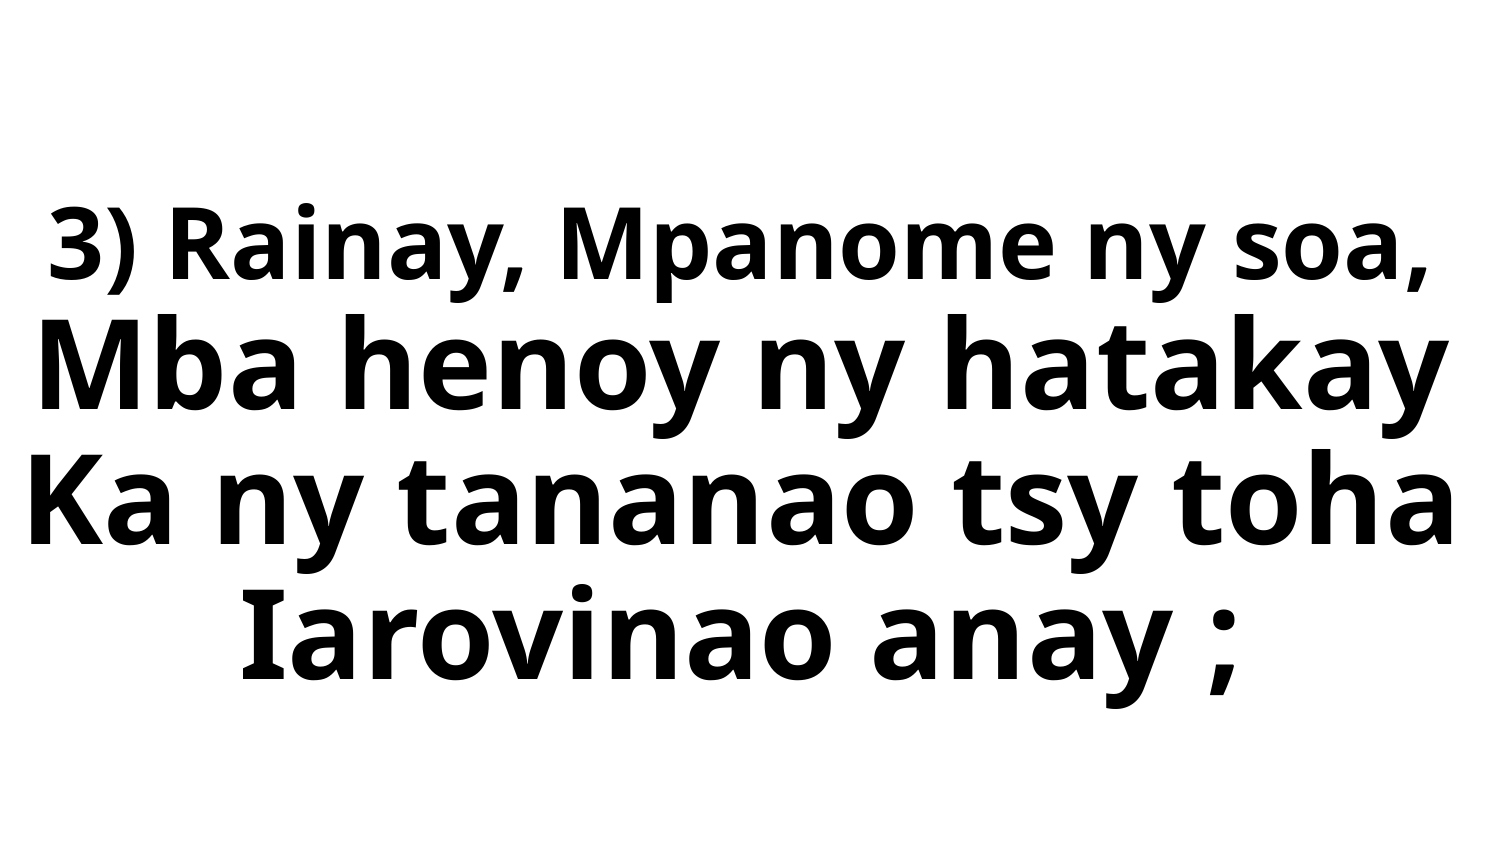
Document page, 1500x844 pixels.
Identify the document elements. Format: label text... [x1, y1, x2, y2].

title 3) Rainay, Mpanome ny soa, Mba henoy ny hatakay Ka ny tananao tsy toha Iarovinao anay ; [0, 102, 1483, 714]
